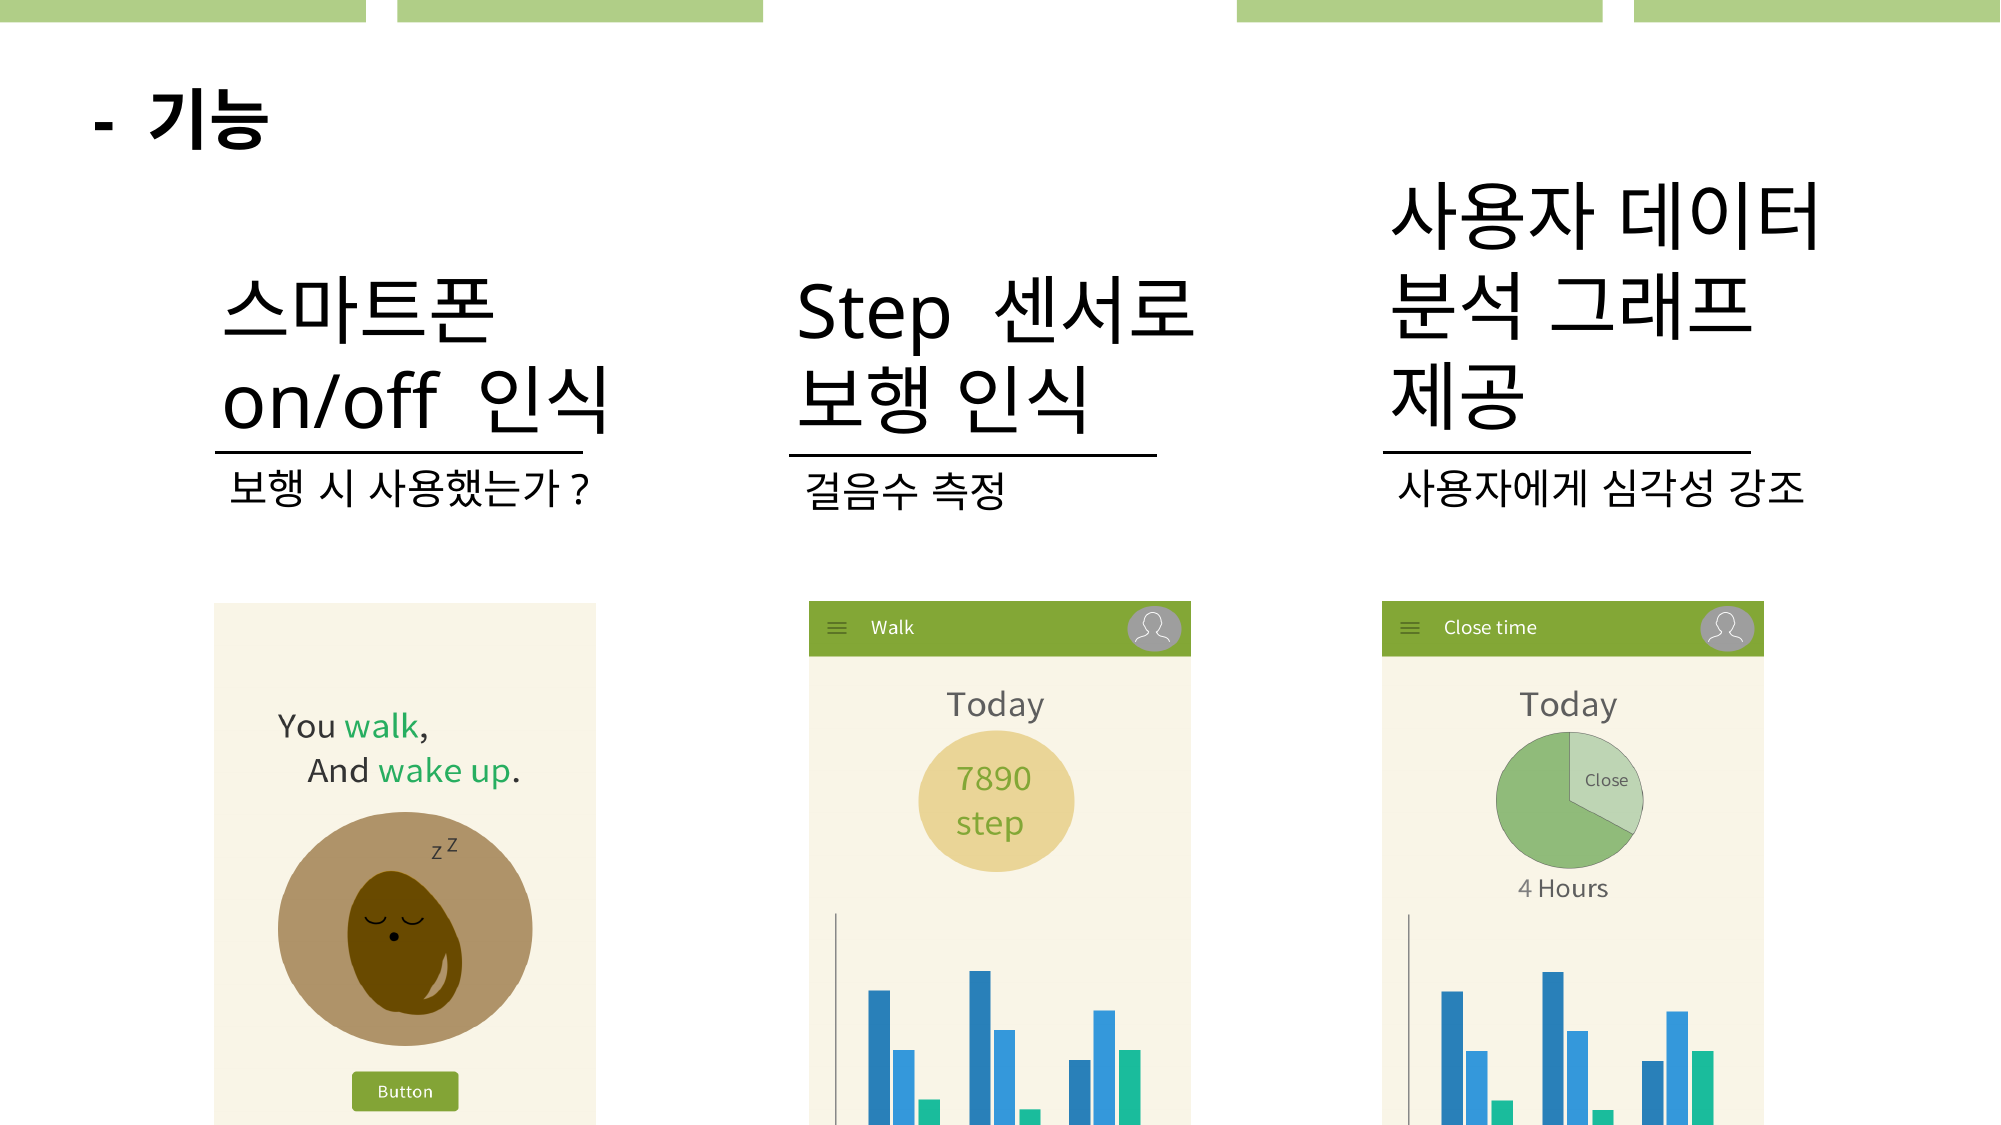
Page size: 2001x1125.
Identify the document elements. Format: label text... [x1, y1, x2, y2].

text_box [0, 0, 367, 23]
text_box 스마트폰 on/off 인식 [207, 255, 649, 451]
text_box - 기능 [78, 70, 654, 166]
text_box [396, 0, 764, 23]
picture [214, 603, 596, 1125]
text_box 보행 시 사용했는가? [214, 455, 583, 521]
text_box 걸음수 측정 [789, 458, 1158, 523]
picture [809, 601, 1191, 1125]
text_box [1236, 0, 1604, 23]
text_box Step 센서로 보행 인식 [782, 255, 1250, 451]
text_box 사용자에게 심각성 강조 [1382, 455, 1878, 521]
picture [1382, 601, 1764, 1125]
text_box [1633, 0, 2000, 23]
text_box 사용자 데이터 분석 그래프 제공 [1374, 162, 1870, 448]
